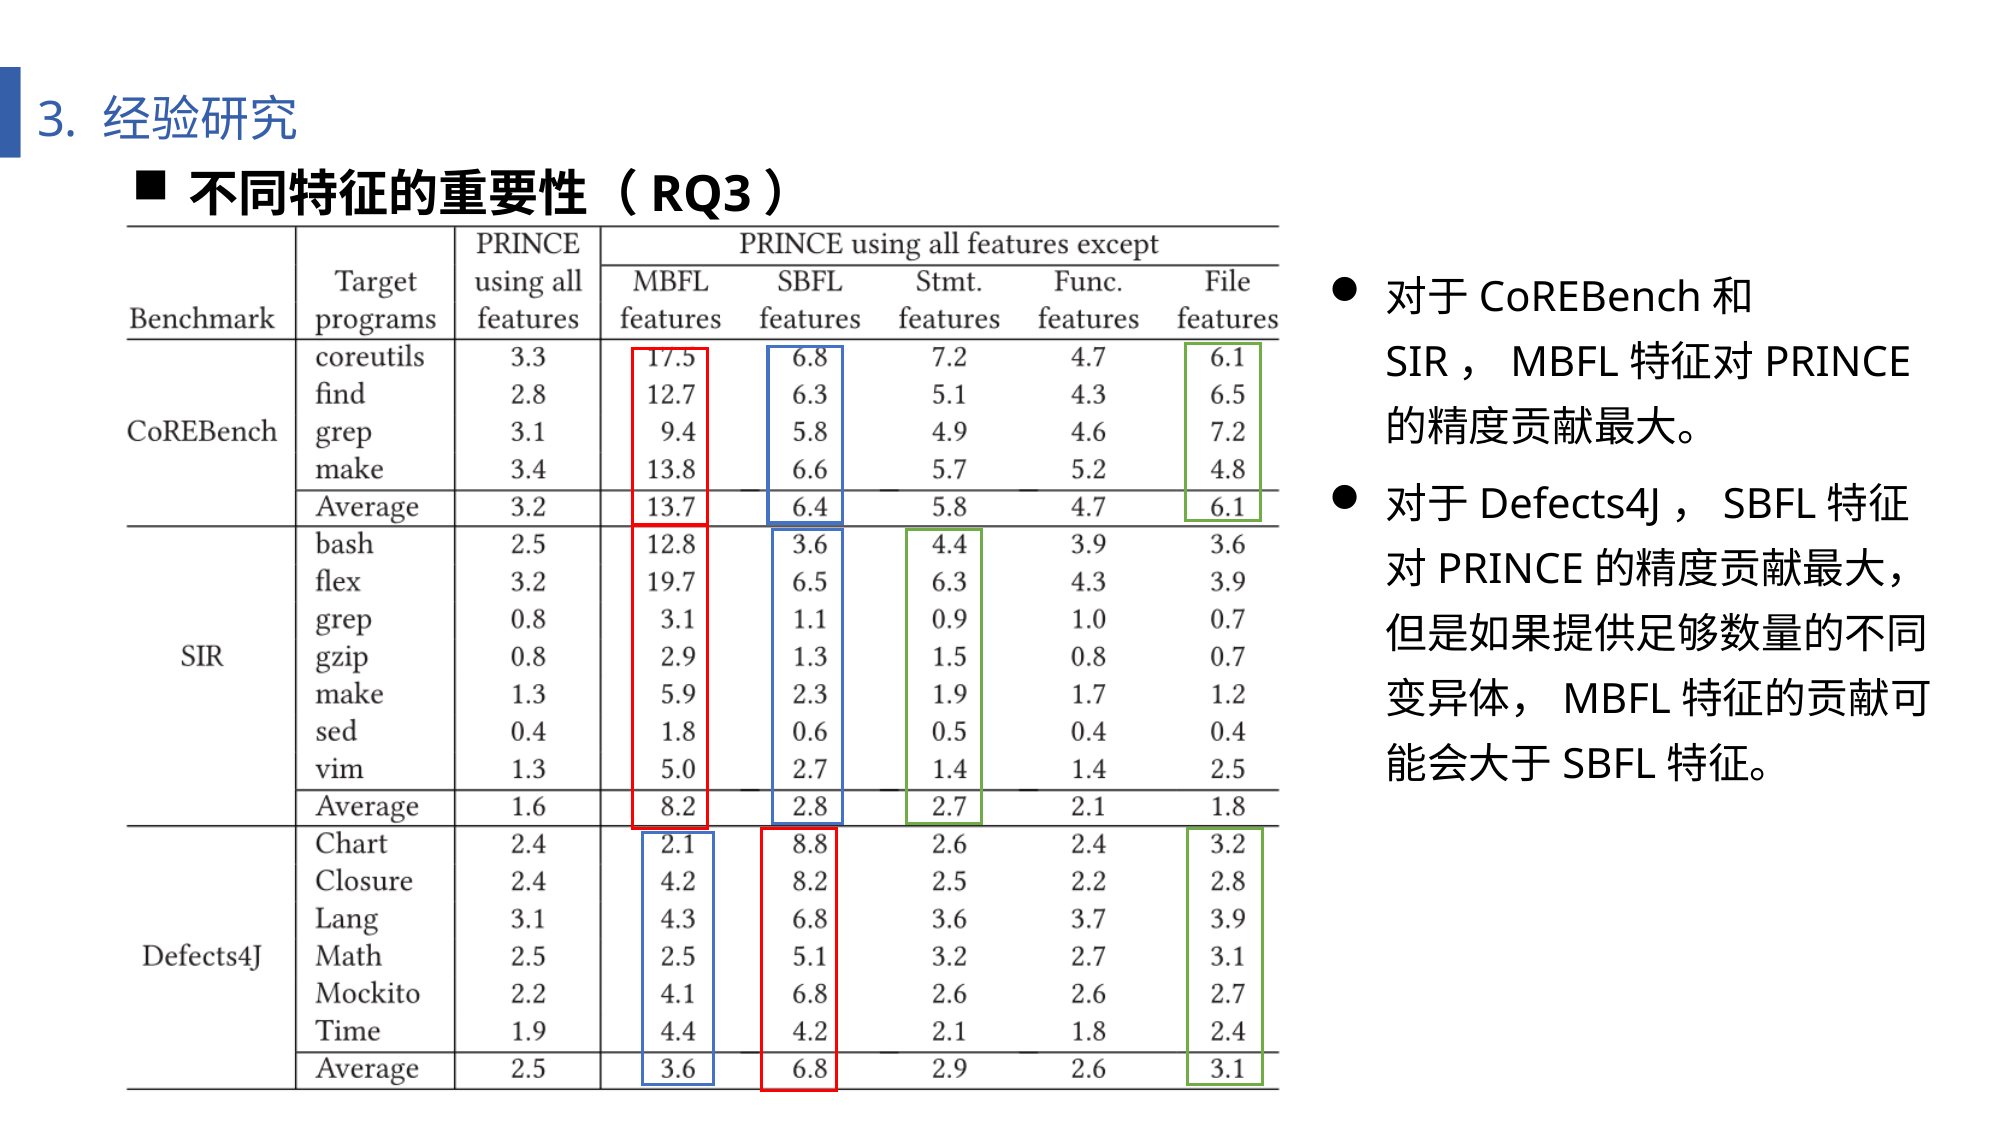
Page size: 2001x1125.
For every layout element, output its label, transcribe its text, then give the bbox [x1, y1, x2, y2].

list 3. 经验研究 [22, 86, 1098, 155]
picture [117, 222, 1299, 1096]
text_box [117, 154, 1948, 794]
